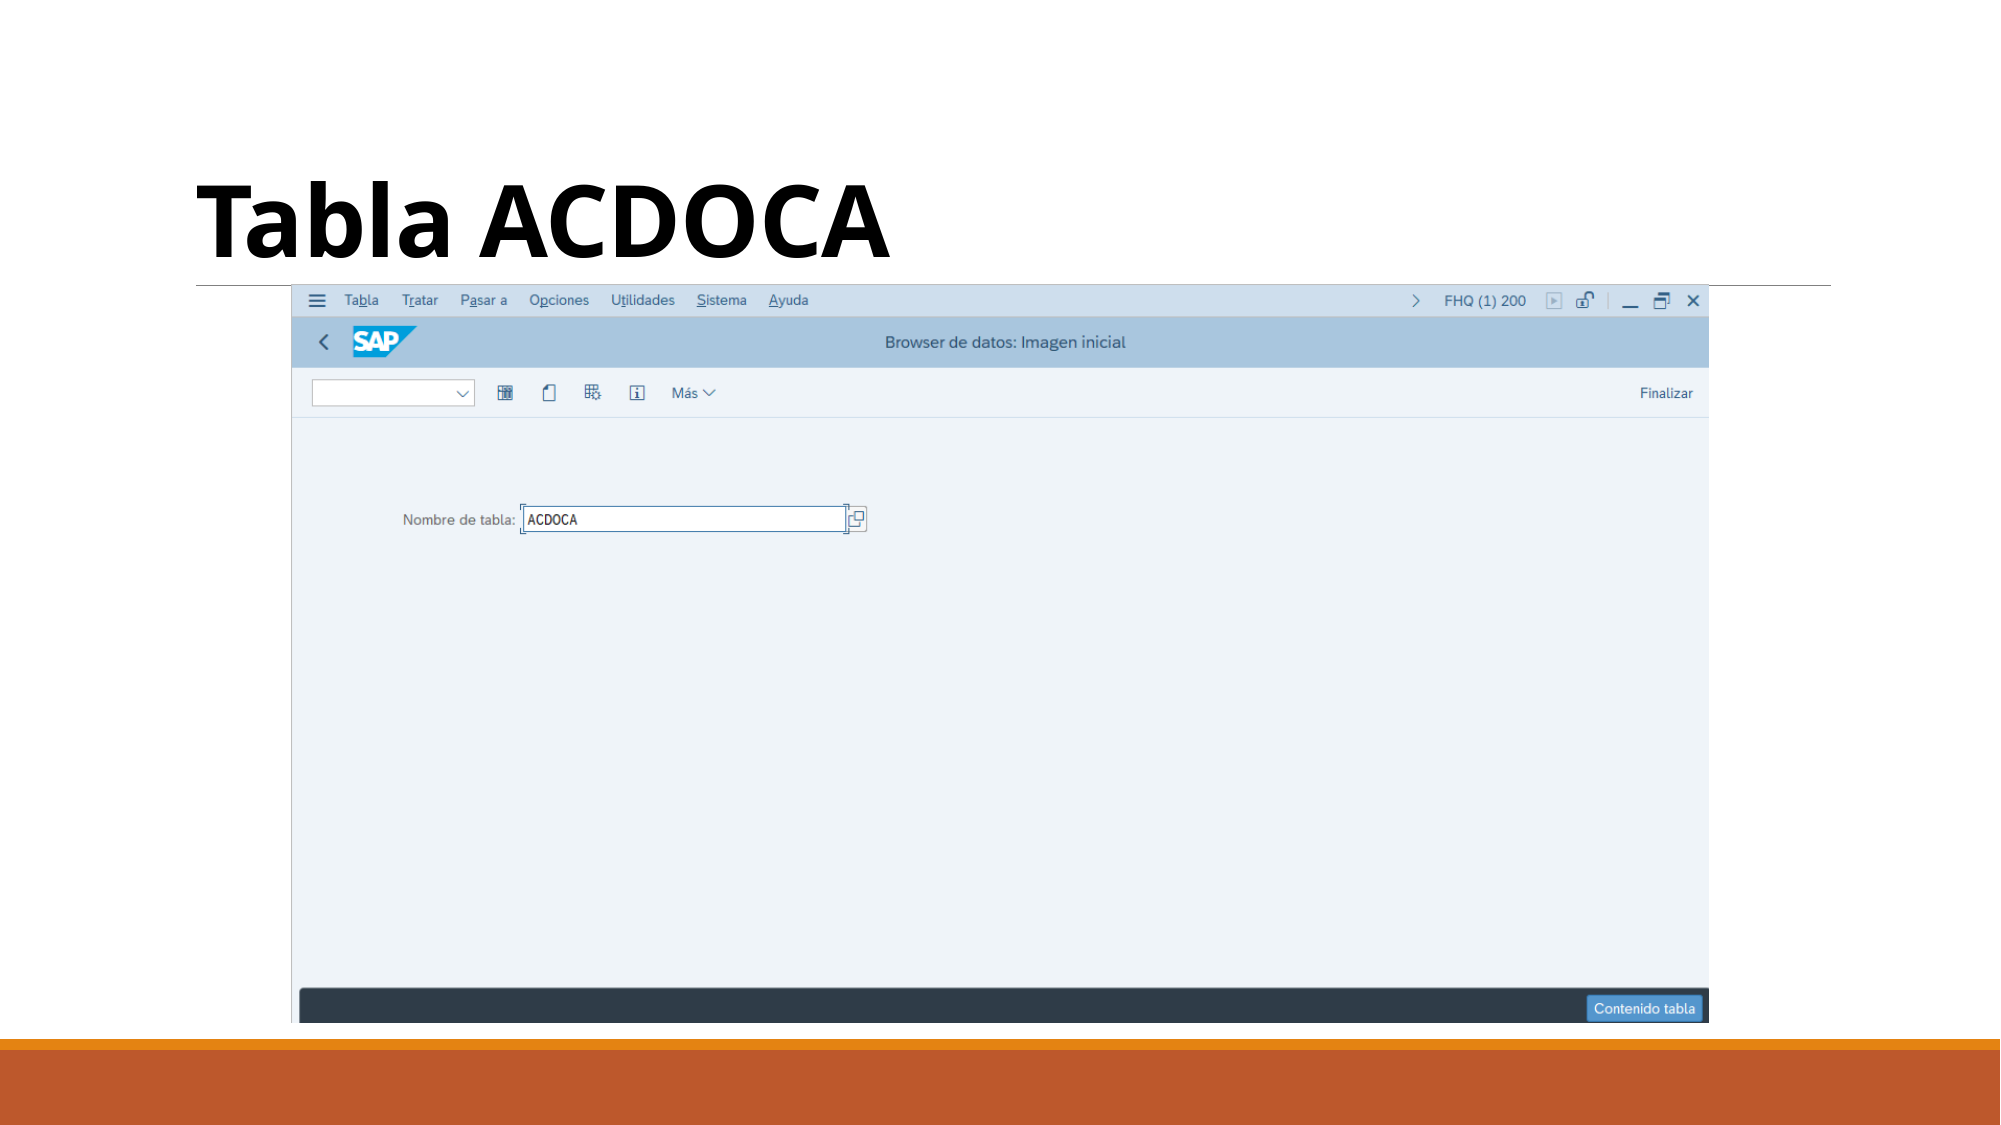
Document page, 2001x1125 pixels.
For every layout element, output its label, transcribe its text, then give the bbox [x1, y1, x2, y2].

title Tabla ACDOCA [180, 47, 1830, 285]
picture [291, 284, 1709, 1023]
